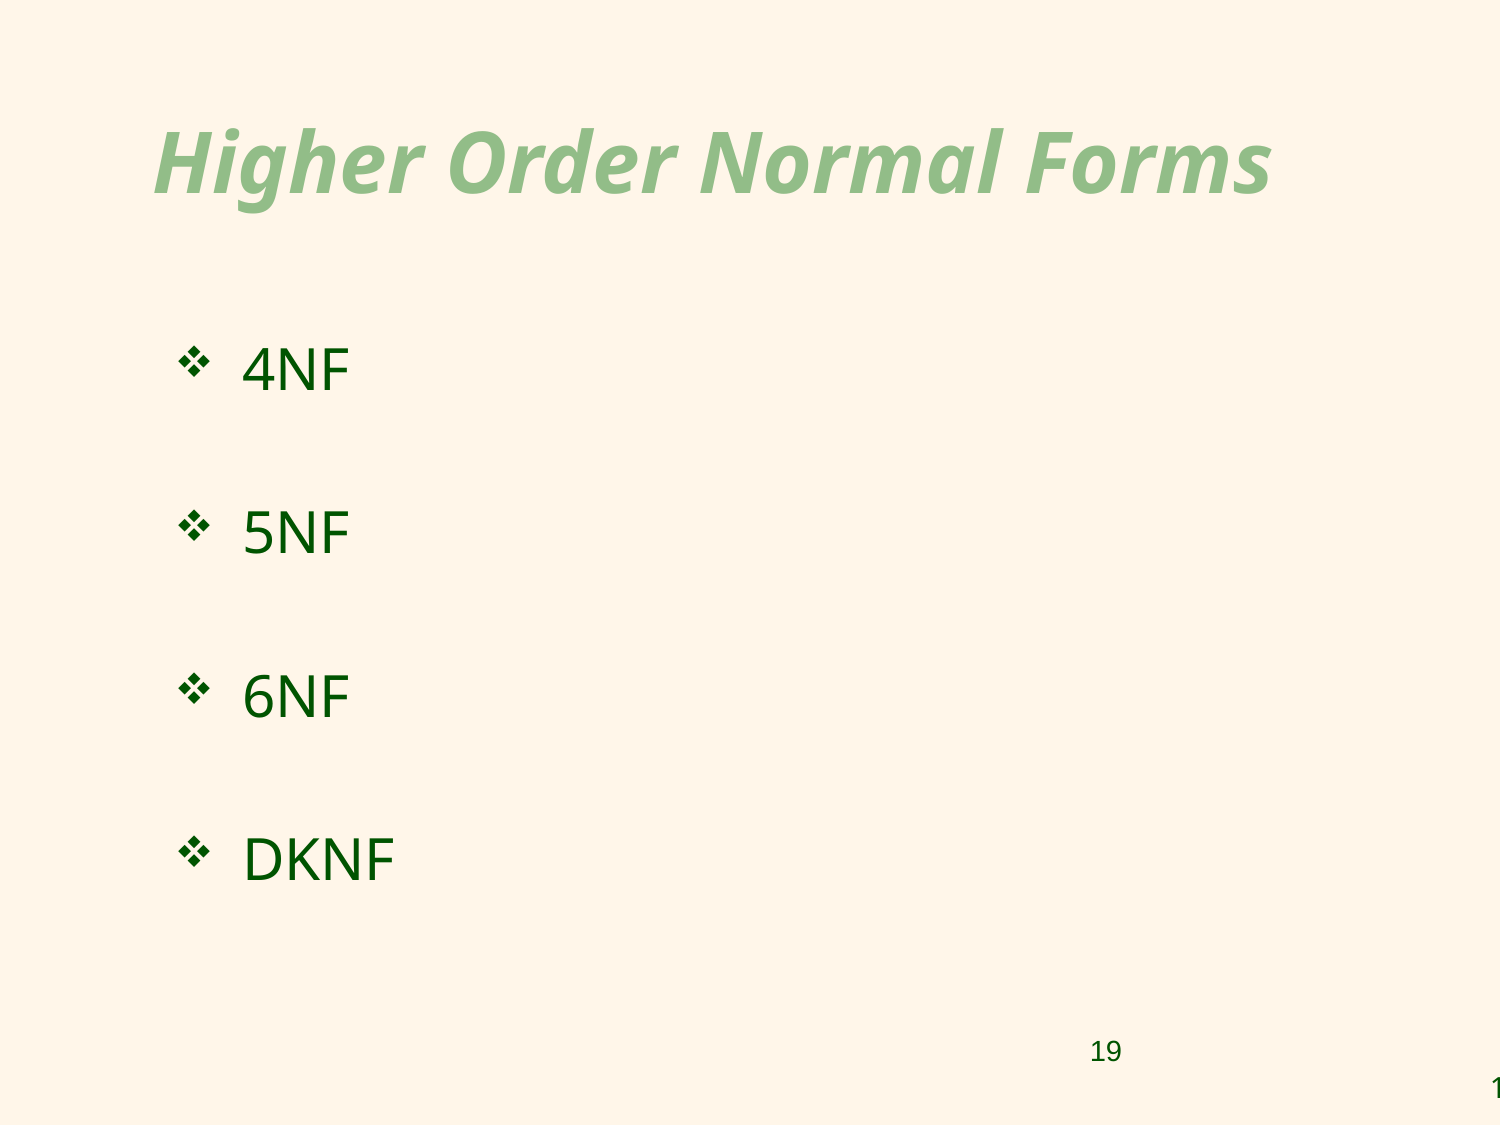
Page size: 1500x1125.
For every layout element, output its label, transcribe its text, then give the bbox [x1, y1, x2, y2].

slide_number 19 [1074, 1024, 1425, 1103]
title Higher Order Normal Forms [137, 68, 1413, 250]
list 4NF 5NF 6NF DKNF [137, 324, 1413, 994]
